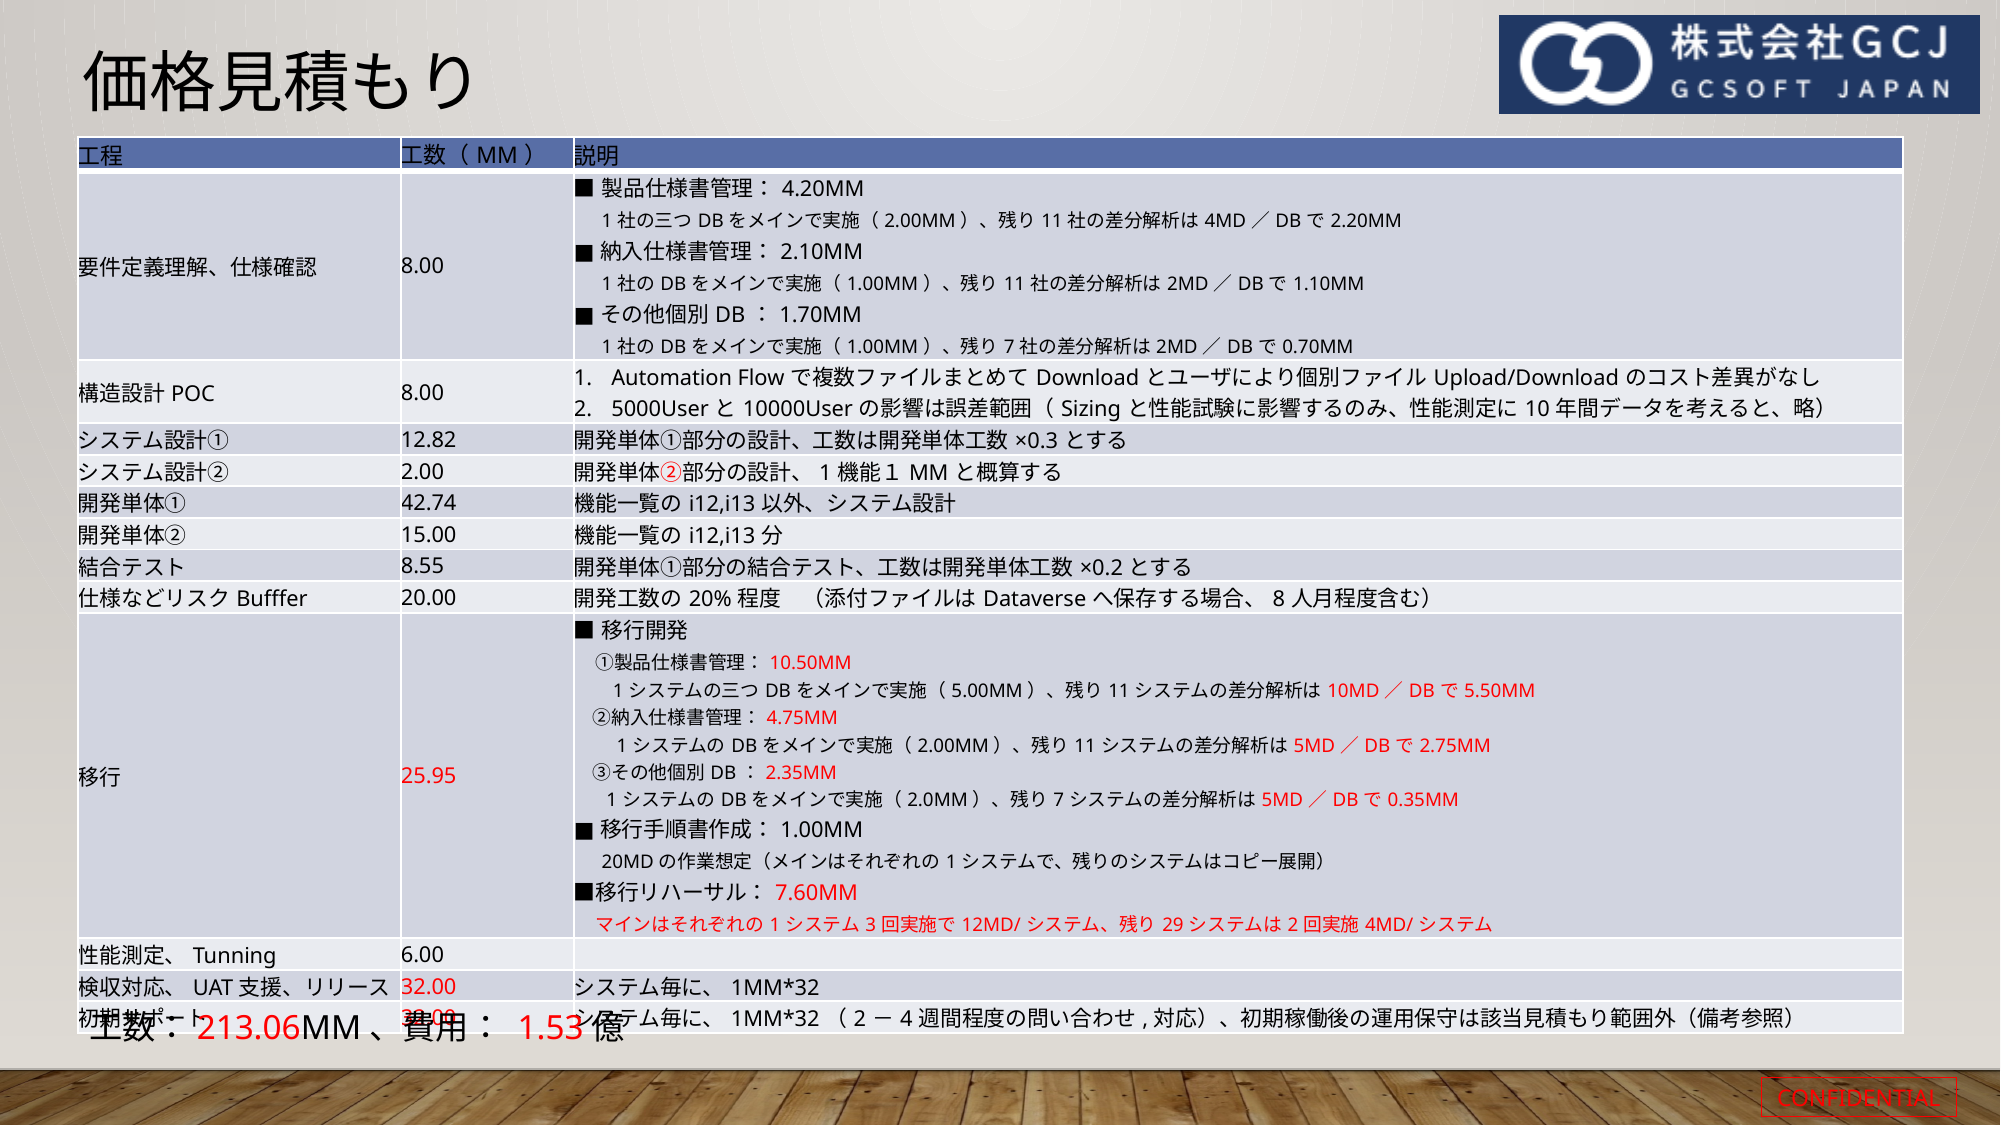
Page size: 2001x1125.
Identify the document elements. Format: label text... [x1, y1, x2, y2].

table_cell 8.00 [402, 361, 573, 422]
table_cell 結合テスト [79, 550, 400, 580]
table_cell 25.95 [402, 614, 573, 937]
table_cell 42.74 [402, 487, 573, 517]
table_cell 仕様などリスクBufffer [79, 582, 400, 612]
table_cell システム毎に、1MM*32 [575, 971, 1902, 1000]
table_cell システム設計① [79, 424, 400, 454]
table_cell ■製品仕様書管理：4.20MM 1社の三つDBをメインで実施（2.00MM）、残り11社の差分解析は4MD／DBで2.20MM ■納入仕様書管理：2.10MM 1社のDBをメインで実施（1.00MM）、残り11社の差分解析は2MD／DBで1.10MM ■その他個別DB：1.70MM 1社のDBをメインで実施（1.00MM）、残り7社の差分解析は2MD／DBで0.70MM [575, 174, 1902, 359]
table_cell 機能一覧のi12,i13分 [575, 519, 1902, 549]
table_cell 開発単体①部分の設計、工数は開発単体工数×0.3とする [575, 424, 1902, 454]
table_header 工数（MM） [402, 138, 573, 168]
table_cell 2.00 [402, 456, 573, 485]
table_cell 移行 [79, 614, 400, 937]
table_header 説明 [575, 138, 1902, 168]
table_cell 8.55 [402, 550, 573, 580]
table_cell 開発単体①部分の結合テスト、工数は開発単体工数×0.2とする [575, 550, 1902, 580]
table_cell 15.00 [402, 519, 573, 549]
table_cell システム設計② [79, 456, 400, 485]
table_cell [575, 939, 1902, 969]
picture [0, 1070, 2000, 1125]
table_cell 6.00 [402, 939, 573, 969]
table_cell 検収対応、UAT支援、リリース [79, 971, 400, 998]
table_cell 12.82 [402, 424, 573, 454]
picture [1499, 15, 1980, 114]
table_cell 性能測定、Tunning [79, 939, 400, 969]
table_cell ■移行開発 ①製品仕様書管理：10.50MM 1システムの三つDBをメインで実施（5.00MM）、残り11システムの差分解析は10MD／DBで5.50MM ②納入仕様書管理：4.75MM 1システムのDBをメインで実施（2.00MM）、残り11システムの差分解析は5MD／DBで2.75MM ③その他個別DB：2.35MM 1システムのDBをメインで実施（2.0MM）、残り7システムの差分解析は5MD／DBで0.35MM ■移行手順書作成：1.00MM 20MDの作業想定（メインはそれぞれの1システムで、残りのシステムはコピー展開） ■移行リハーサル：7.60MM マインはそれぞれの1システム3回実施で12MD/システム、残り29システムは2回実施4MD/システム [575, 614, 1902, 937]
table_cell システム毎に、1MM*32（2－4週間程度の問い合わせ,対応）、初期稼働後の運用保守は該当見積もり範囲外（備考参照） [1433, 1002, 1902, 1032]
table_cell 開発単体① [79, 487, 400, 517]
table_header 工程 [79, 138, 400, 168]
text_box 工数：213.06MM、費用： 1.53億 [74, 998, 1433, 1054]
table_cell 32.00 [402, 971, 573, 998]
table_cell 開発工数の20%程度 （添付ファイルはDataverseへ保存する場合、8人月程度含む） [575, 582, 1902, 612]
table_cell 20.00 [402, 582, 573, 612]
table_cell 構造設計POC [79, 361, 400, 422]
table_cell 開発単体② [79, 519, 400, 549]
table_cell 要件定義理解、仕様確認 [79, 174, 400, 359]
table_cell 機能一覧のi12,i13以外、システム設計 [575, 487, 1902, 517]
table_cell 開発単体②部分の設計、1機能１MMと概算する [575, 456, 1902, 485]
table_cell 8.00 [402, 174, 573, 359]
title 価格見積もり [67, 41, 1598, 154]
table_cell Automation Flowで複数ファイルまとめてDownloadとユーザにより個別ファイルUpload/Downloadのコスト差異がなし 5000Userと10000Userの影響は誤差範囲（Sizingと性能試験に影響するのみ、性能測定に10年間データを考えると、略） [575, 361, 1902, 422]
